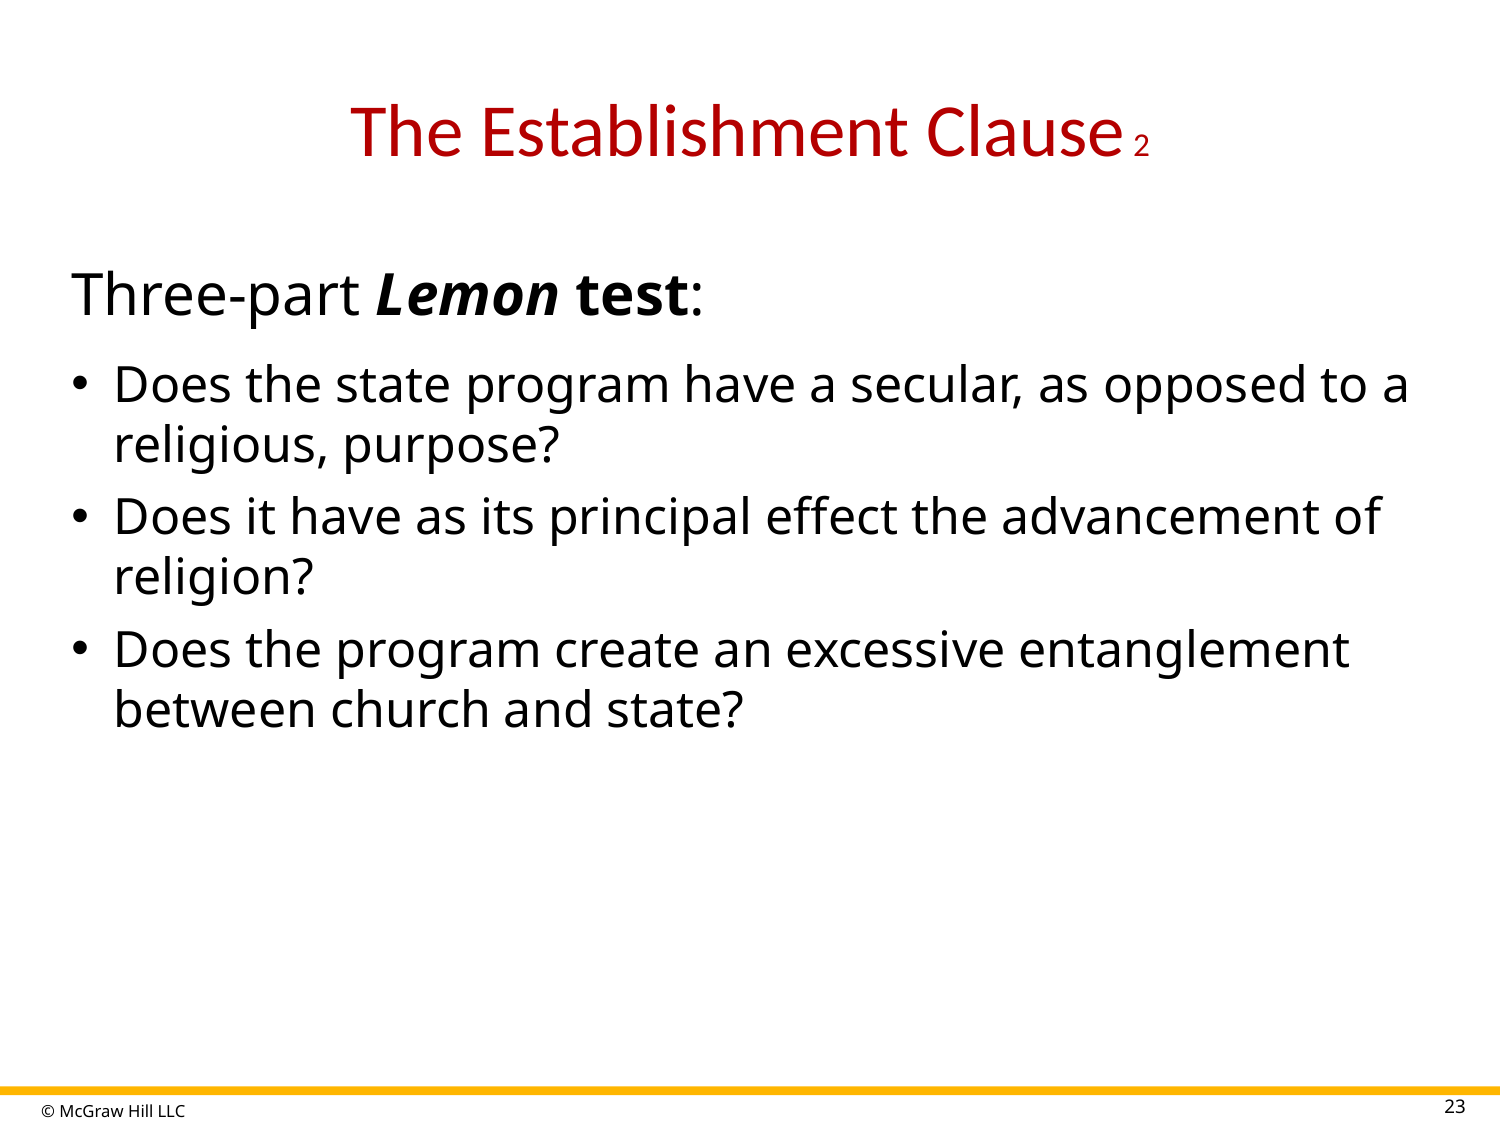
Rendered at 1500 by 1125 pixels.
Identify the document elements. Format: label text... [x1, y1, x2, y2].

list Three-part Lemon test: Does the state program have a secular, as opposed to a religious, purpose? Does it have as its principal effect the advancement of religion? Does the program create an excessive entanglement between church and state? [56, 249, 1444, 1075]
slide_number 23 [1415, 1094, 1474, 1122]
title The Establishment Clause 2 [54, 30, 1446, 222]
